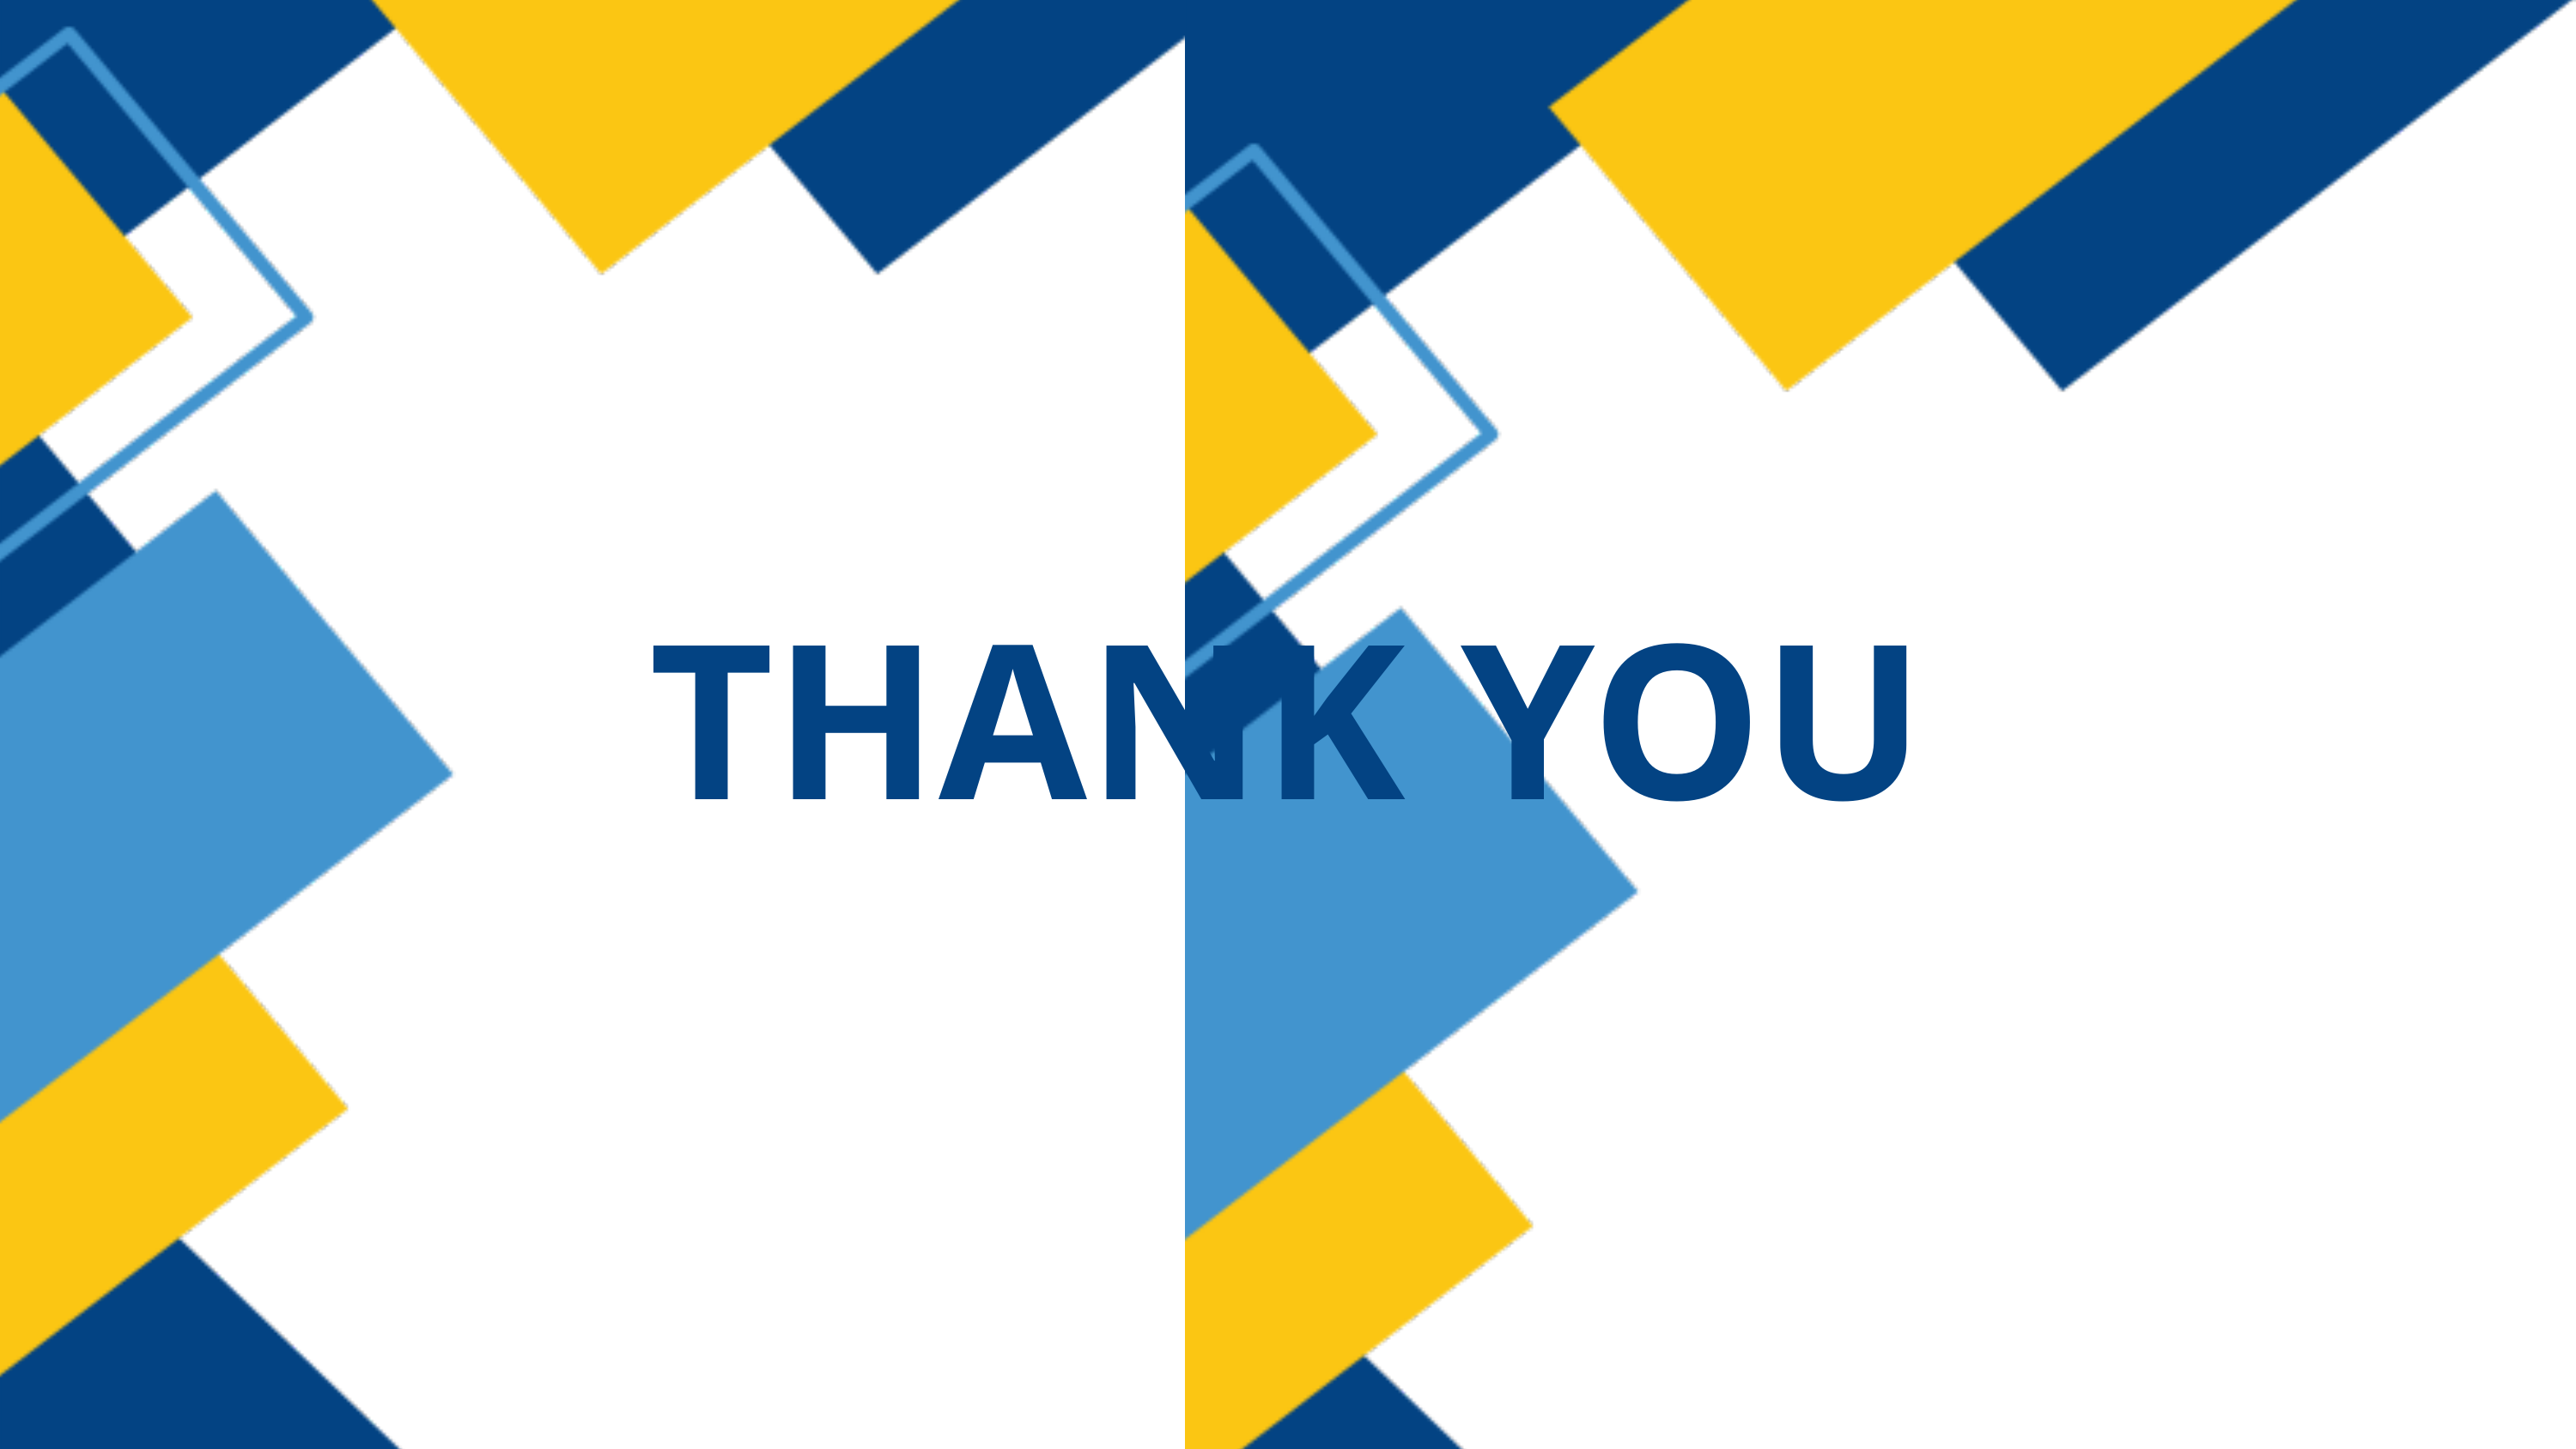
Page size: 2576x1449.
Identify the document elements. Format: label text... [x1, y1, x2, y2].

text_box [1185, 0, 2576, 1449]
text_box [0, 0, 1185, 1449]
text_box THANK YOU [448, 606, 2128, 843]
